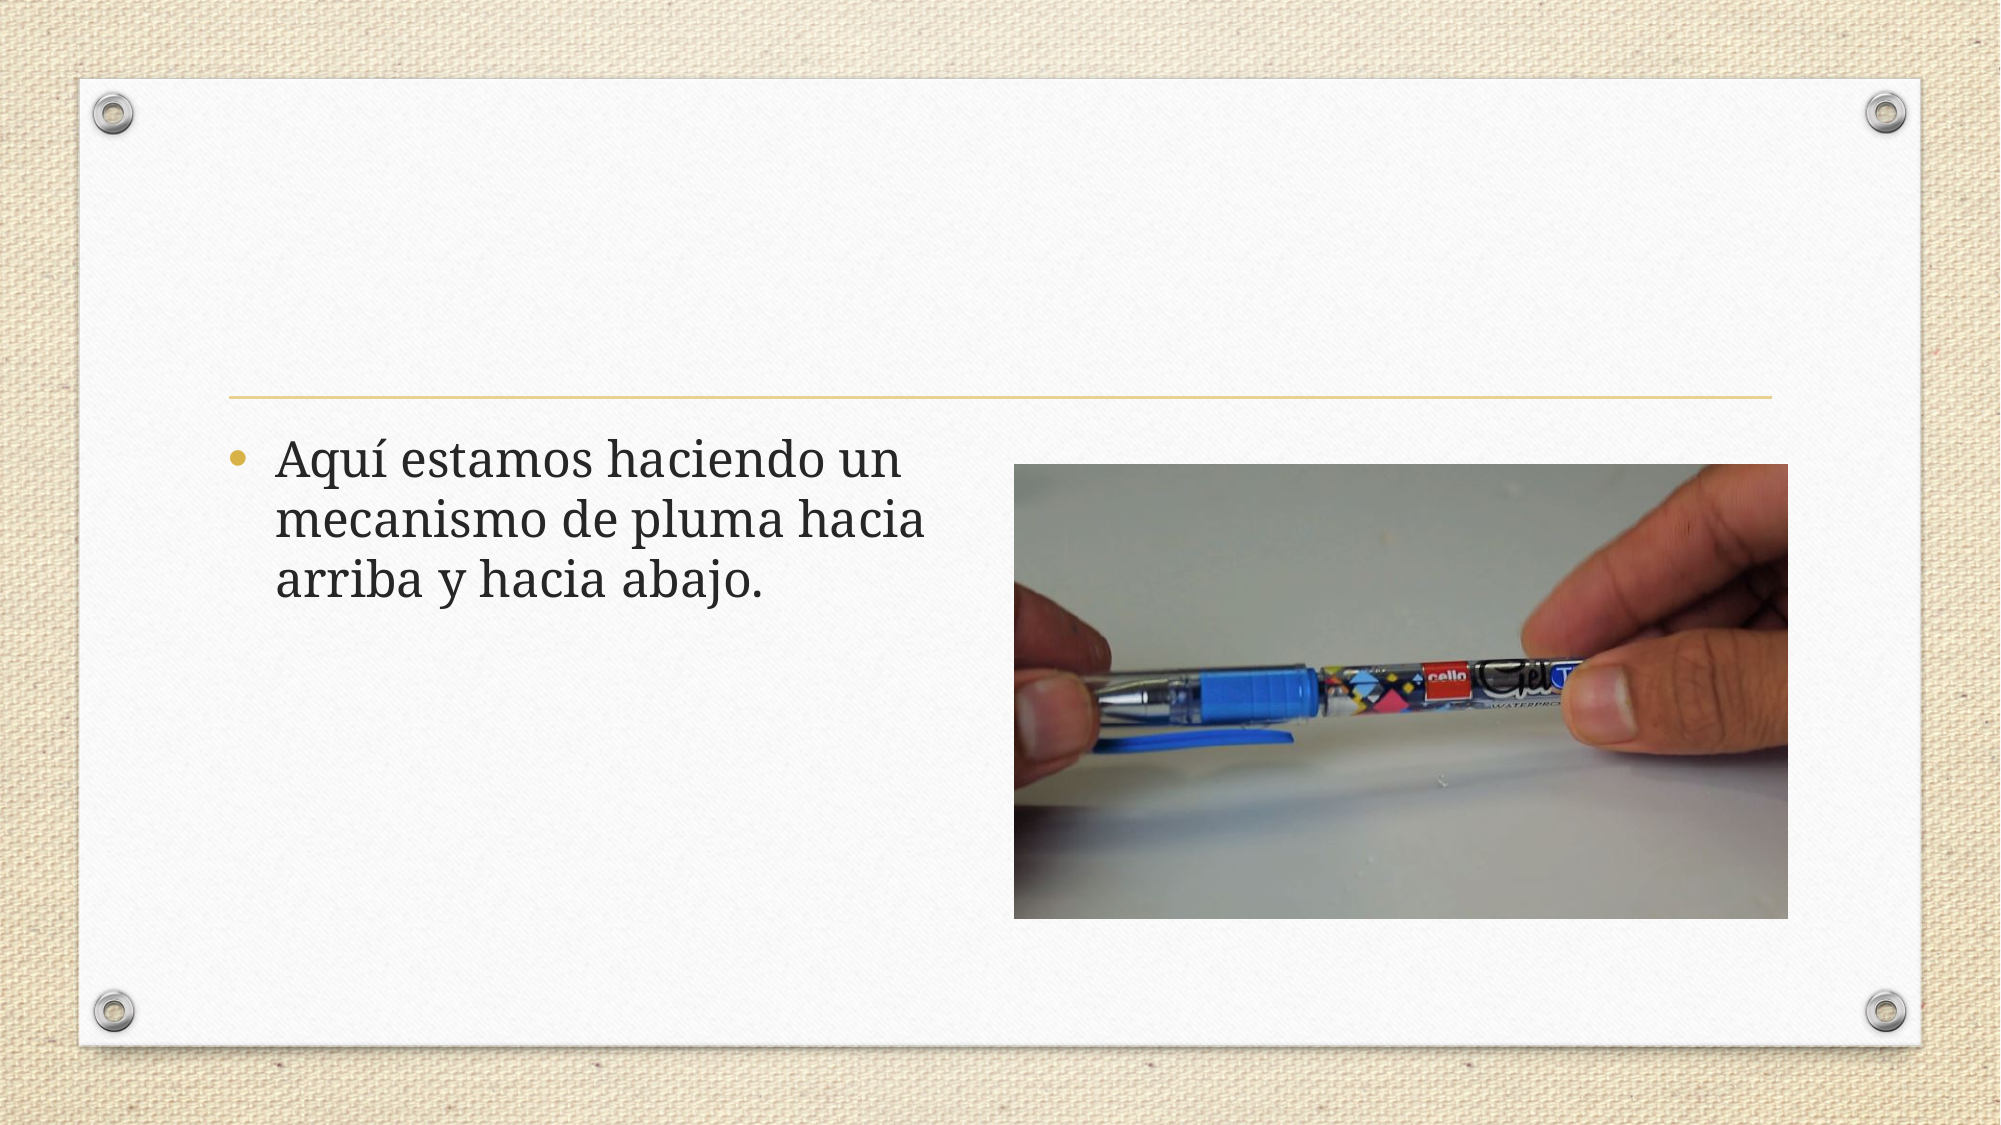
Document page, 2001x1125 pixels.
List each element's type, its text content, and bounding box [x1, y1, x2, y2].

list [1013, 463, 1789, 920]
list Aquí estamos haciendo un mecanismo de pluma hacia arriba y hacia abajo. [213, 420, 987, 963]
picture [0, 0, 2001, 1125]
